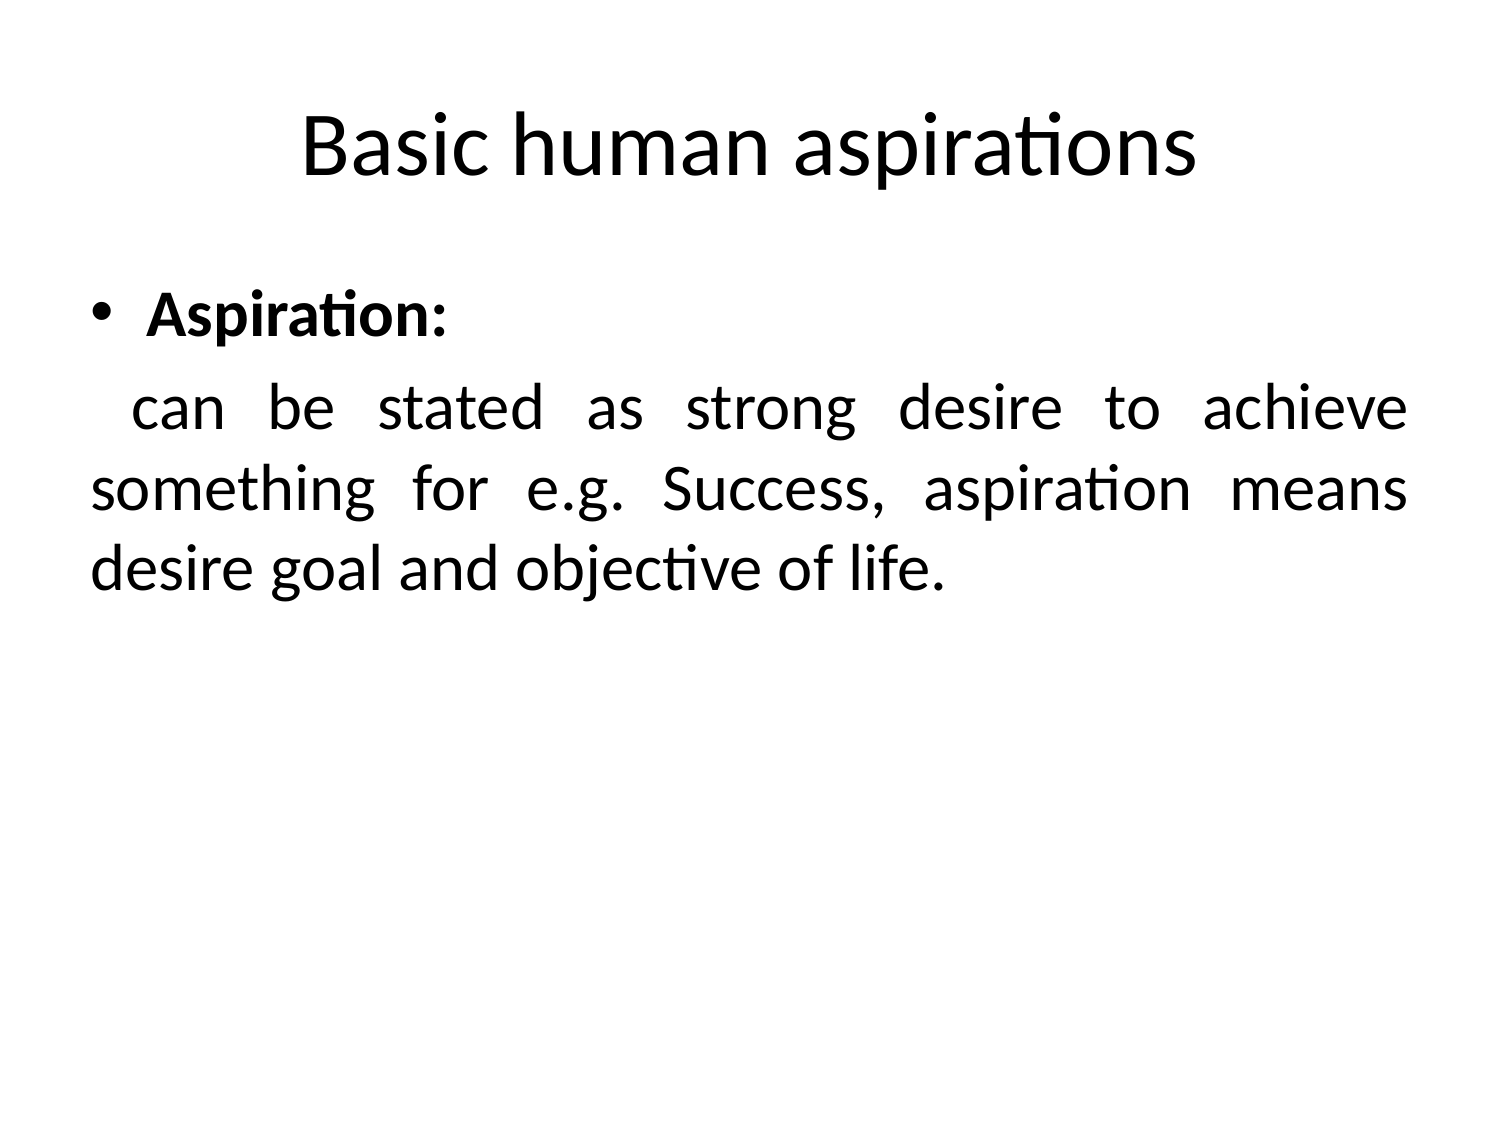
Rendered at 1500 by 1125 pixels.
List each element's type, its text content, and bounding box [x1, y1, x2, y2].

list Aspiration: can be stated as strong desire to achieve something for e.g. Success, aspiration means desire goal and objective of life. [75, 262, 1425, 1005]
title Basic human aspirations [75, 45, 1425, 233]
